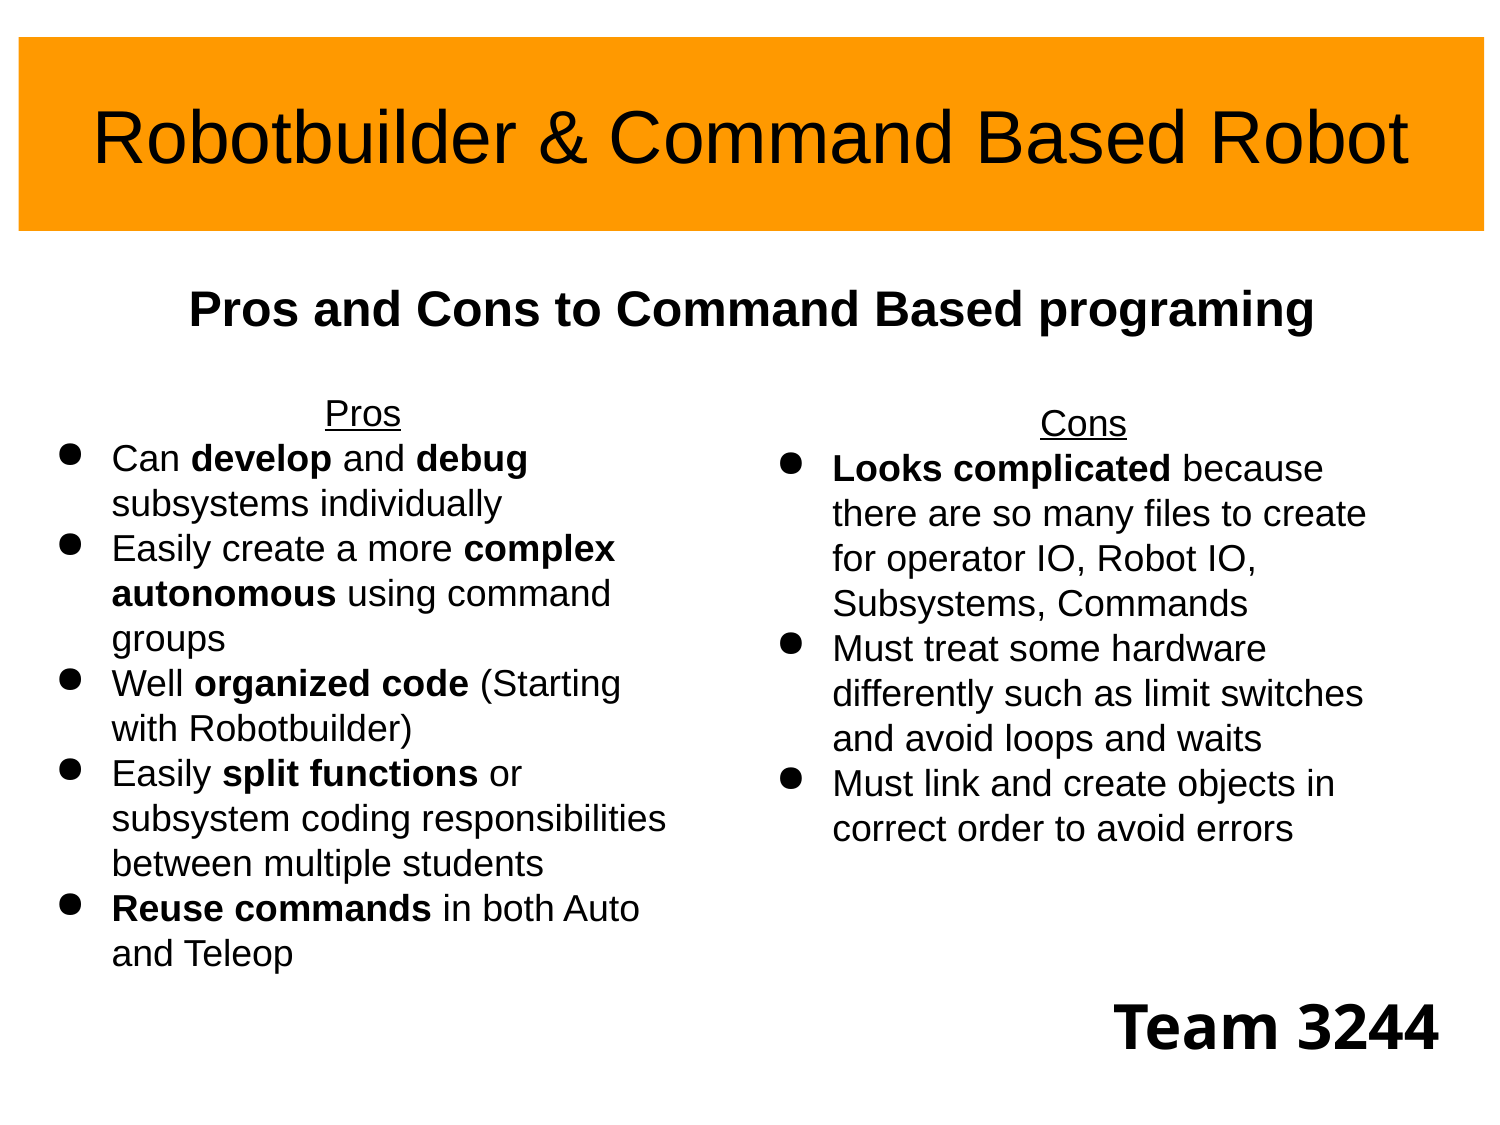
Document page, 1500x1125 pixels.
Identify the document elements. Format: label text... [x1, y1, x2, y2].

text_box Team 3244 [1070, 972, 1483, 1105]
text_box Cons Looks complicated because there are so many files to create for operator IO, Robot IO, Subsystems, Commands Must treat some hardware differently such as limit switches and avoid loops and waits Must link and create objects in correct order to avoid errors [742, 383, 1425, 947]
text_box Robotbuilder & Command Based Robot [18, 37, 1485, 231]
text_box Pros and Cons to Command Based programing [21, 254, 1483, 359]
text_box Pros Can develop and debug subsystems individually Easily create a more complex autonomous using command groups Well organized code (Starting with Robotbuilder) Easily split functions or subsystem coding responsibilities between multiple students Reuse commands in both Auto and Teleop [21, 374, 705, 1007]
